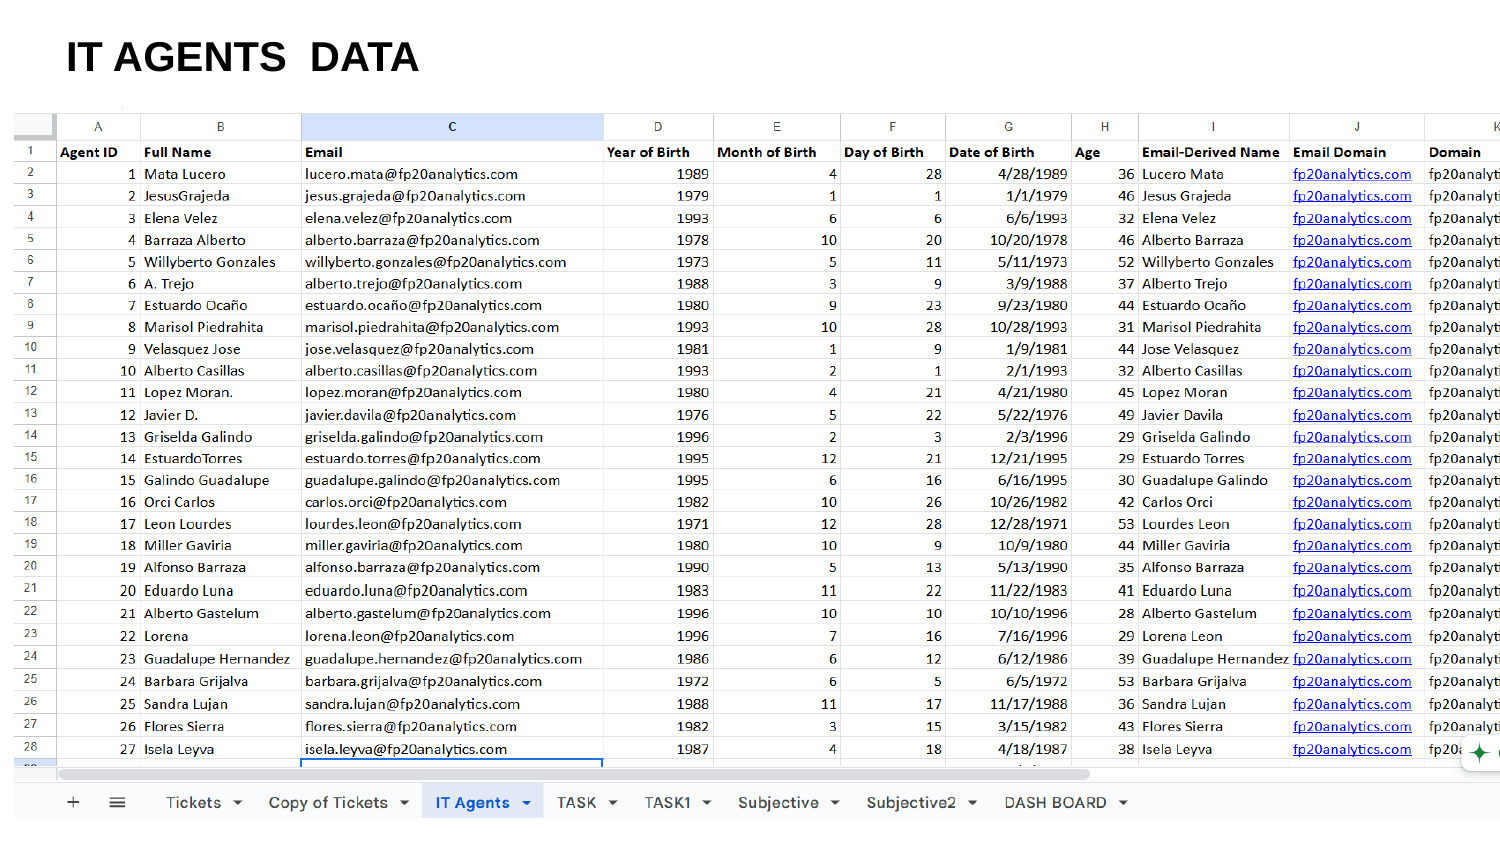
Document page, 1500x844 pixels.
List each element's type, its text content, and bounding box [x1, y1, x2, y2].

title IT AGENTS DATA [51, 15, 1449, 106]
picture [14, 107, 1500, 818]
